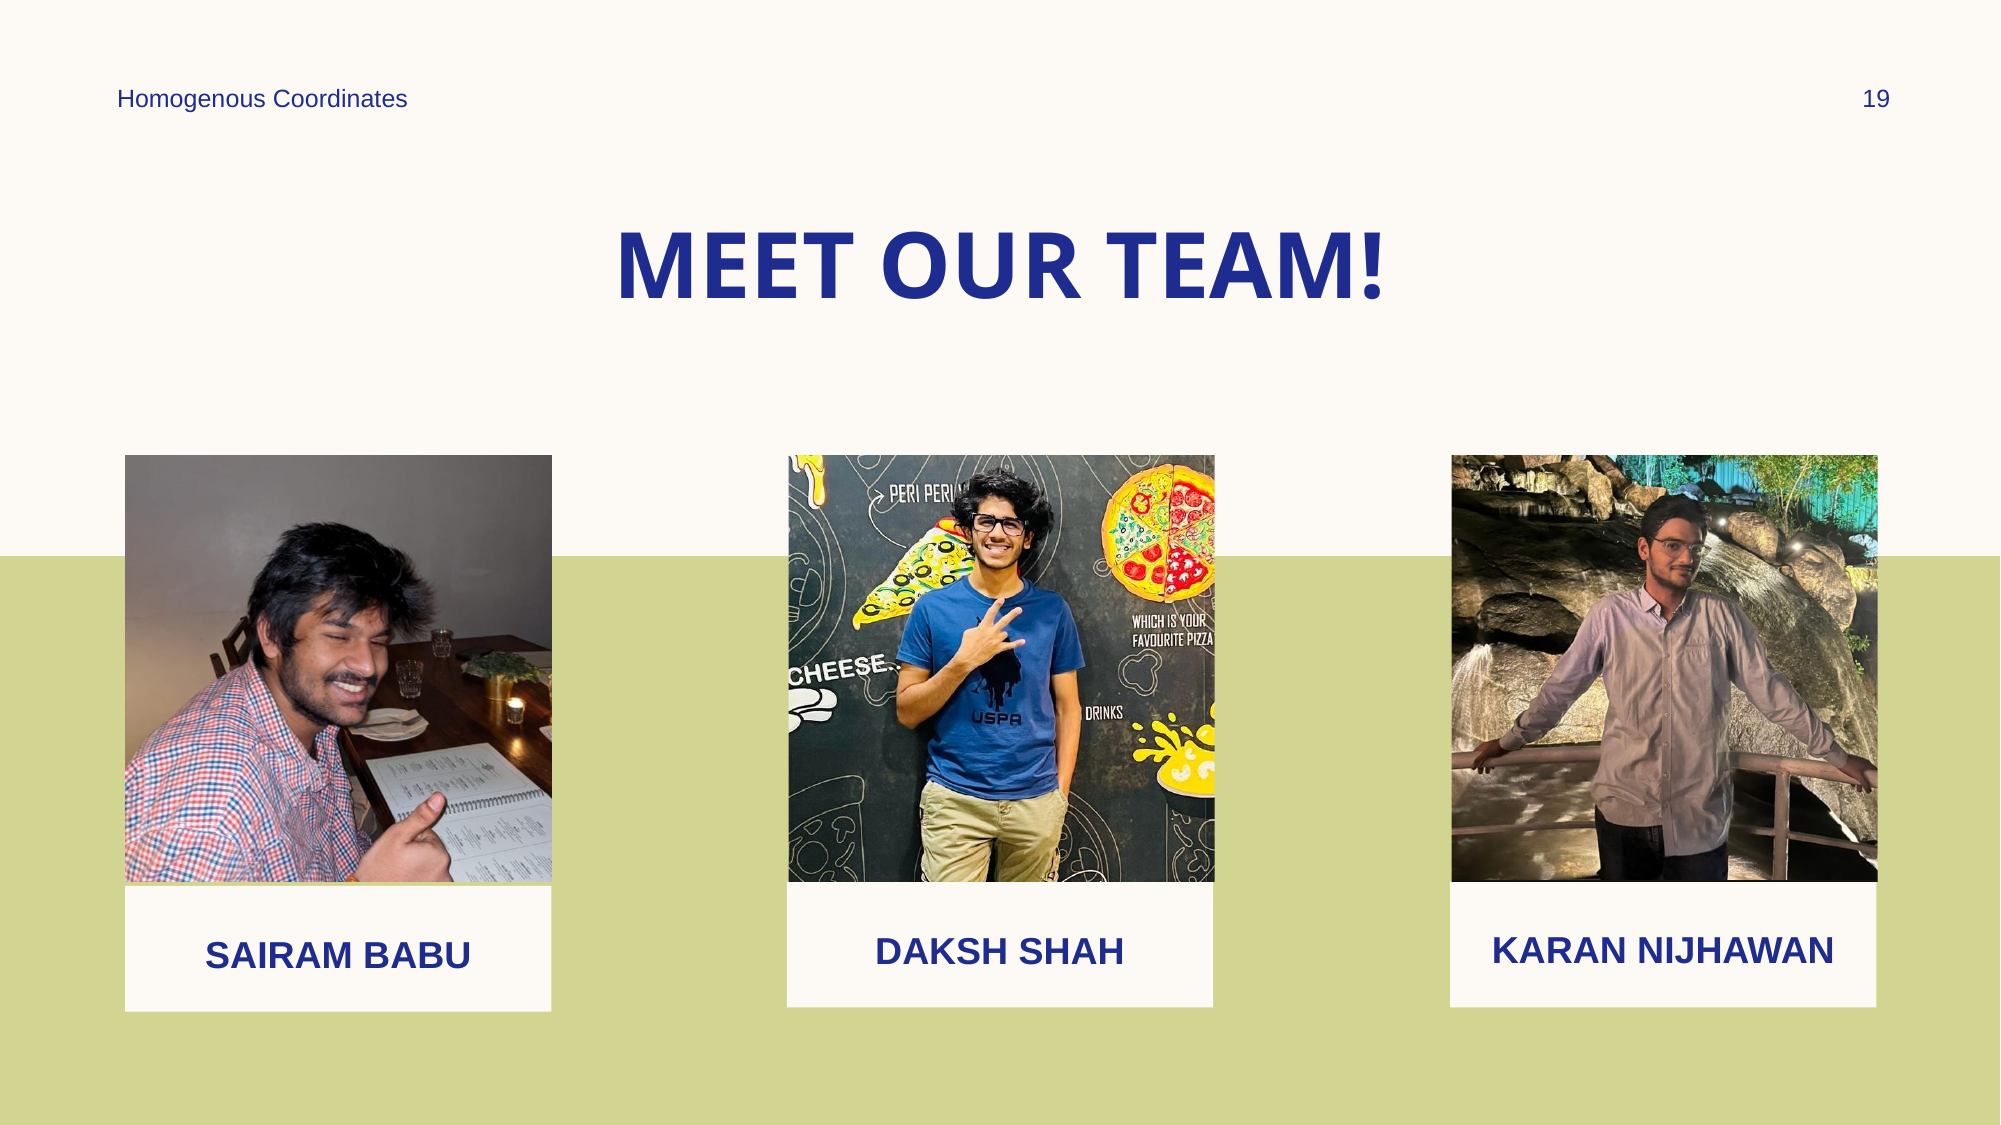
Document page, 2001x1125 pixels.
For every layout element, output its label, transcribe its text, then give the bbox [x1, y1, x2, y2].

list Sairam babu [125, 885, 552, 1012]
picture [125, 455, 552, 882]
slide_number 19 [1795, 75, 1958, 120]
picture [1451, 455, 1878, 882]
title MEET OUR TEAM! [124, 199, 1875, 326]
footer Homogenous Coordinates [101, 75, 627, 120]
list Daksh Shah [786, 881, 1214, 1008]
list Karan nijhawan [1450, 881, 1877, 1008]
picture [788, 455, 1215, 882]
